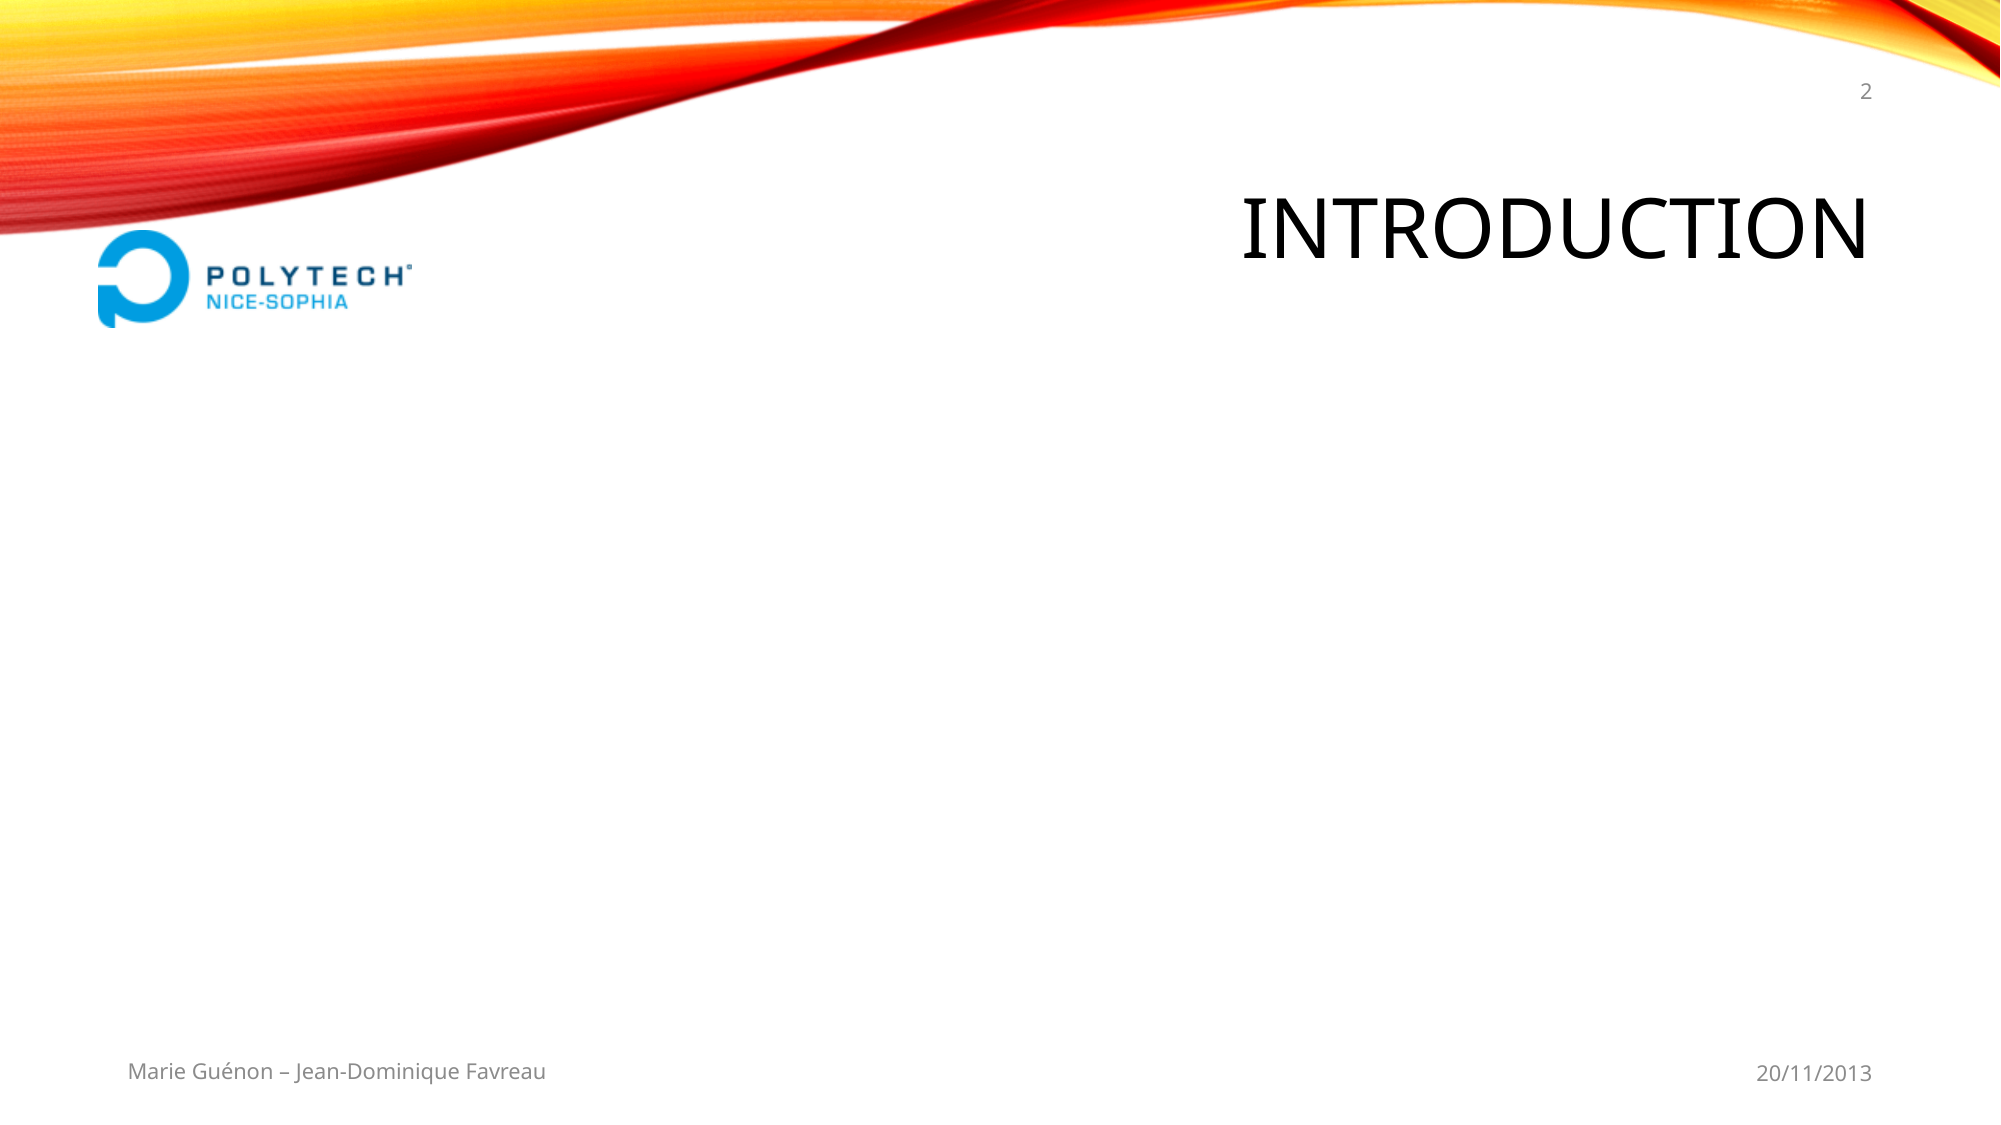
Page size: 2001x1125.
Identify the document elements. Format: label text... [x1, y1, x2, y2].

title Introduction [474, 125, 1888, 338]
footer Marie Guénon – Jean-Dominique Favreau [112, 1042, 1388, 1103]
picture [98, 315, 110, 328]
picture [0, 0, 2000, 328]
slide_number 2 [1437, 62, 1888, 123]
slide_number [1410, 1042, 1888, 1103]
